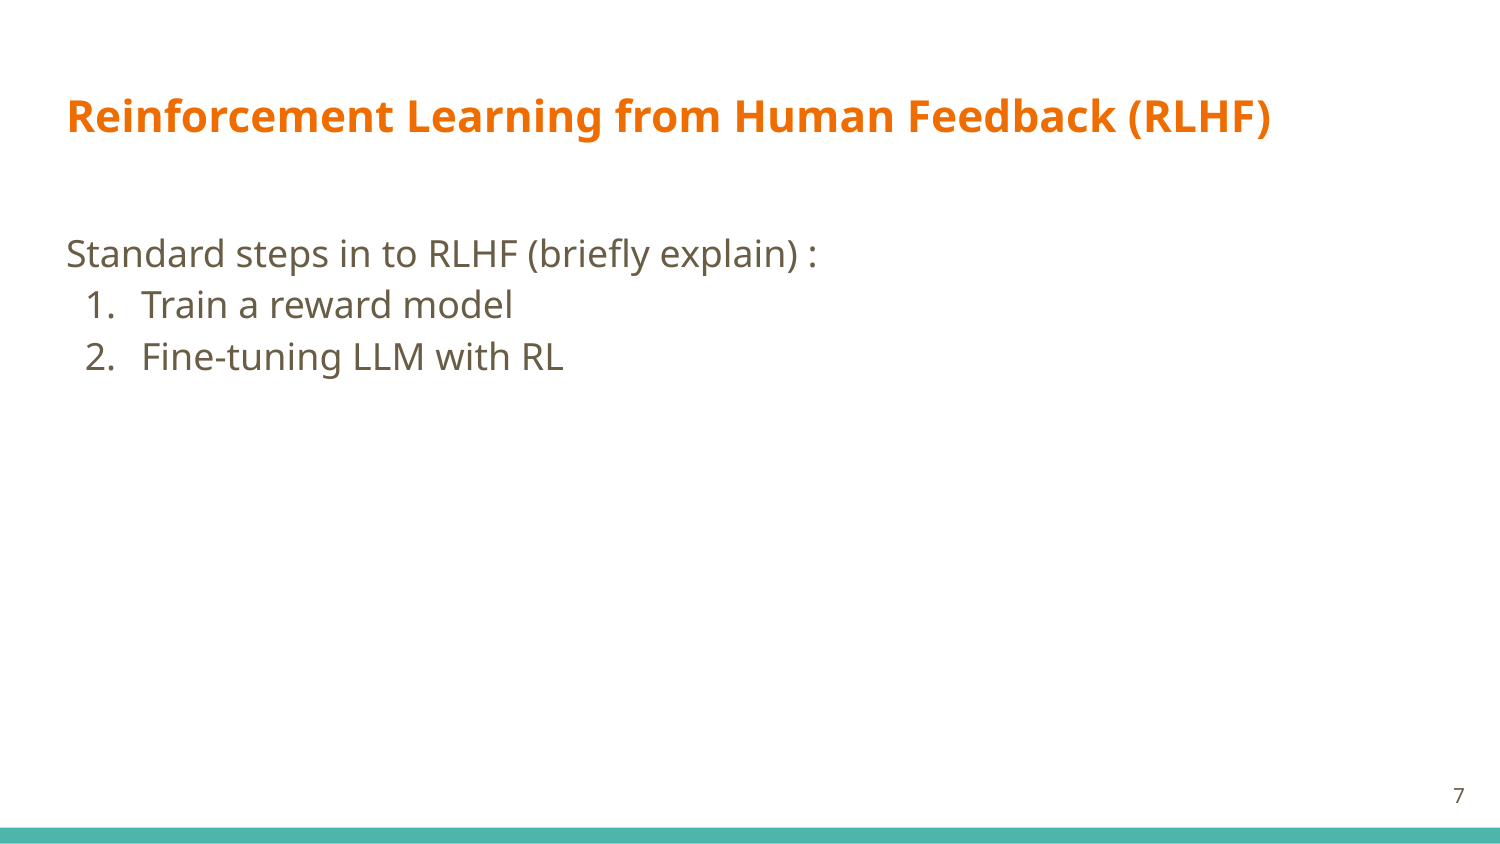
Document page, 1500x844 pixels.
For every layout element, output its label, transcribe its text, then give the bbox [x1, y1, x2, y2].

title Reinforcement Learning from Human Feedback (RLHF) [51, 72, 1449, 189]
list Standard steps in to RLHF (briefly explain) : Train a reward model Fine-tuning LLM with RL [51, 207, 1449, 750]
slide_number ‹#› [1389, 764, 1480, 830]
